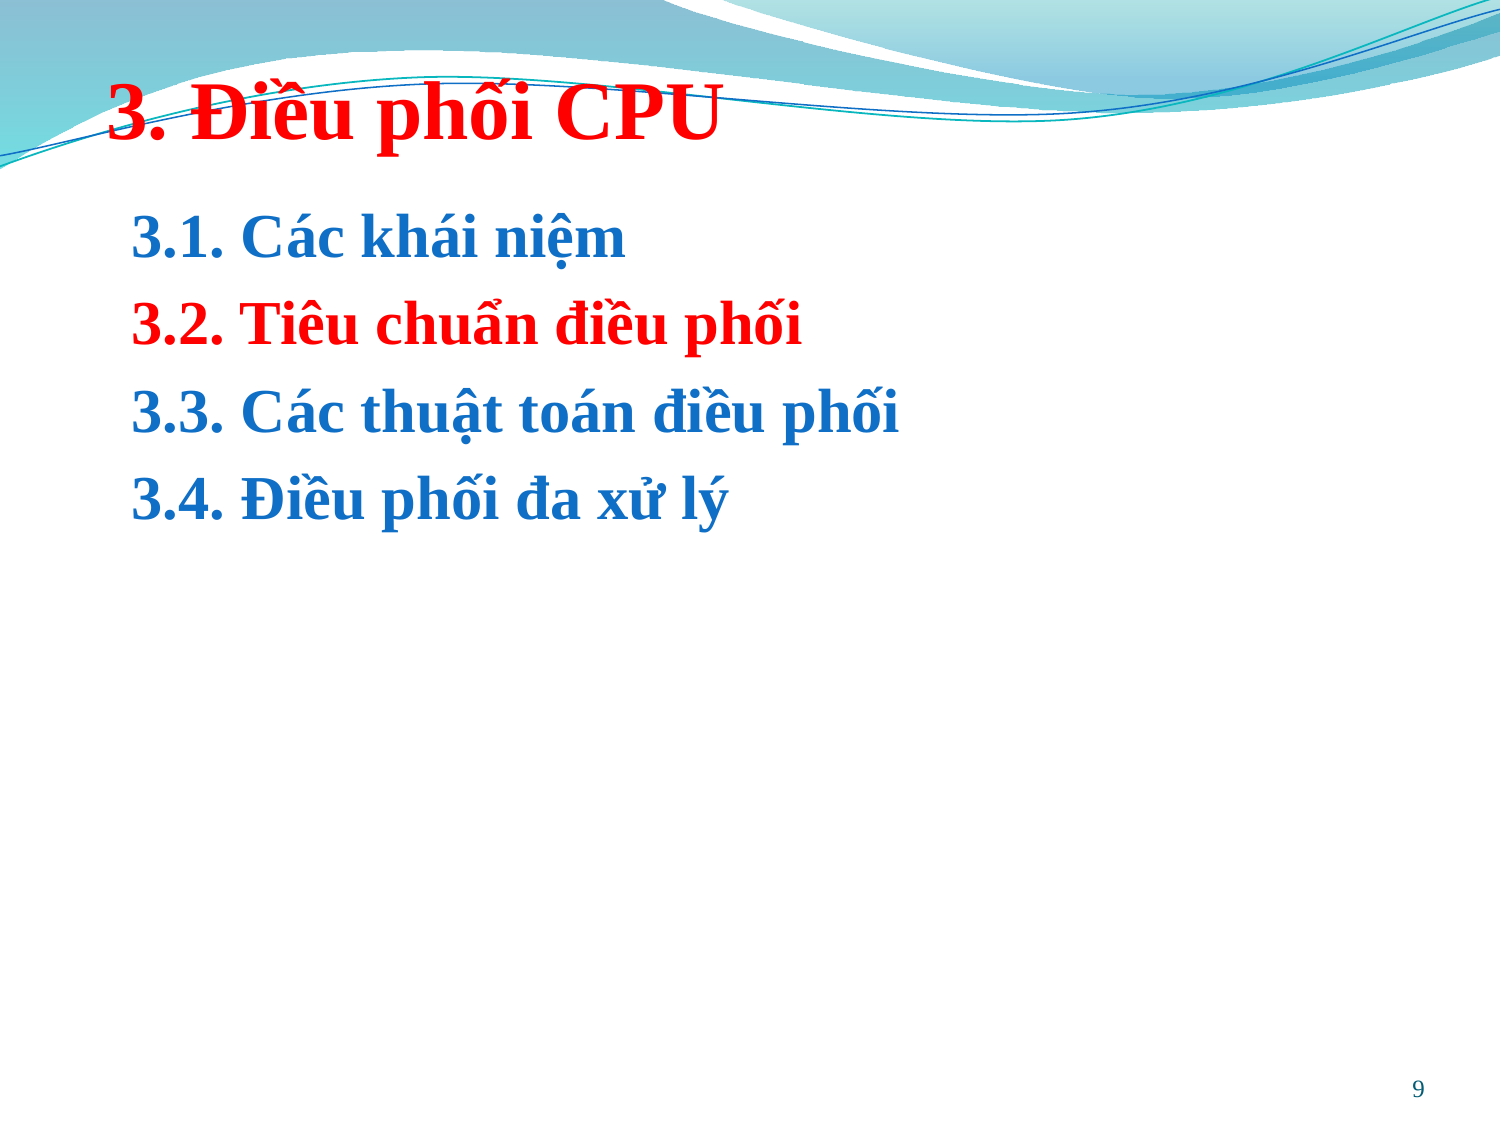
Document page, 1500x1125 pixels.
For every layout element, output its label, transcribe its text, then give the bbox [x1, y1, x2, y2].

slide_number 9 [1299, 1042, 1425, 1103]
title 3. Điều phối CPU [106, 31, 1394, 157]
subtitle 3.1. Các khái niệm 3.2. Tiêu chuẩn điều phối 3.3. Các thuật toán điều phối 3.4. Điều phối đa xử lý [131, 187, 1420, 586]
